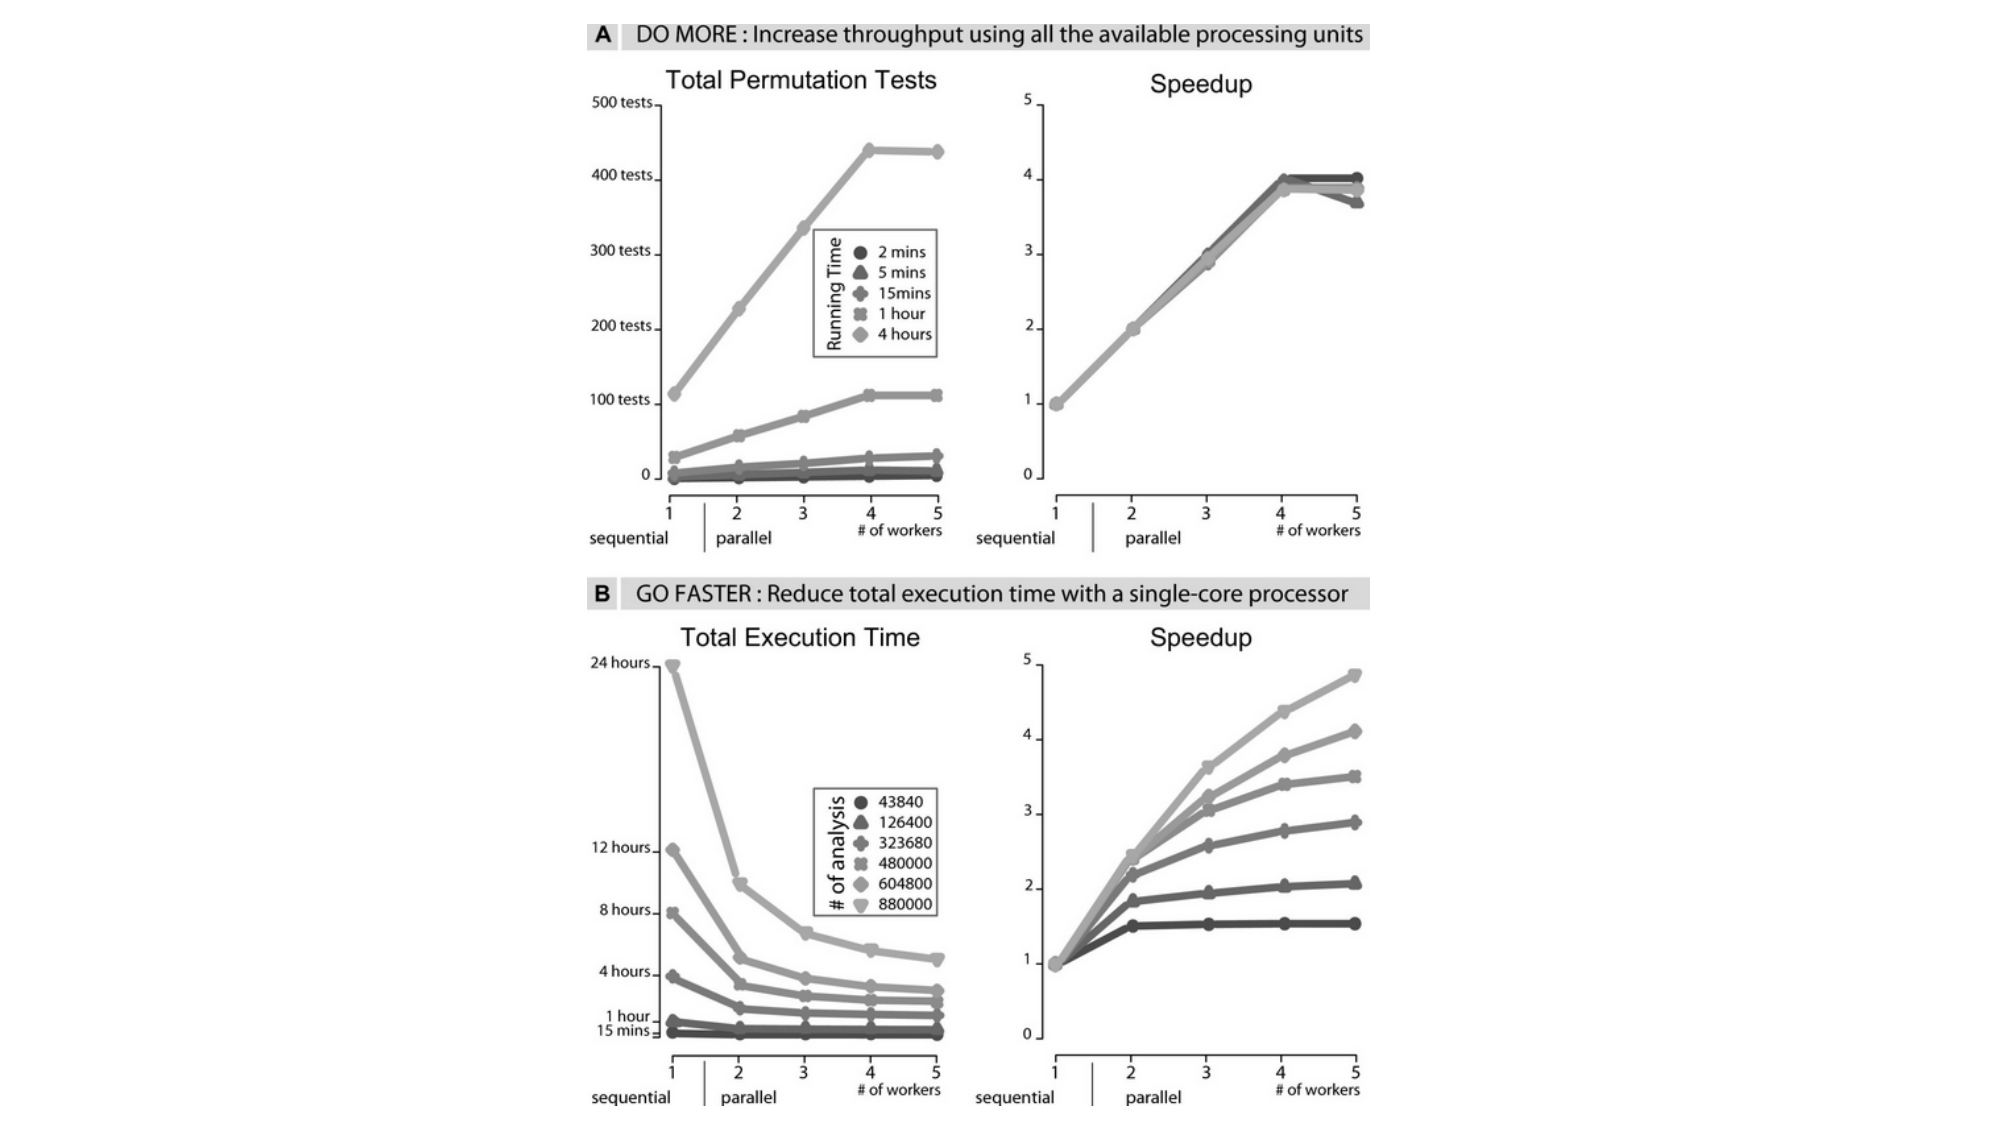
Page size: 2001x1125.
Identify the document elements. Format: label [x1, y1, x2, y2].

picture [587, 24, 1370, 1106]
